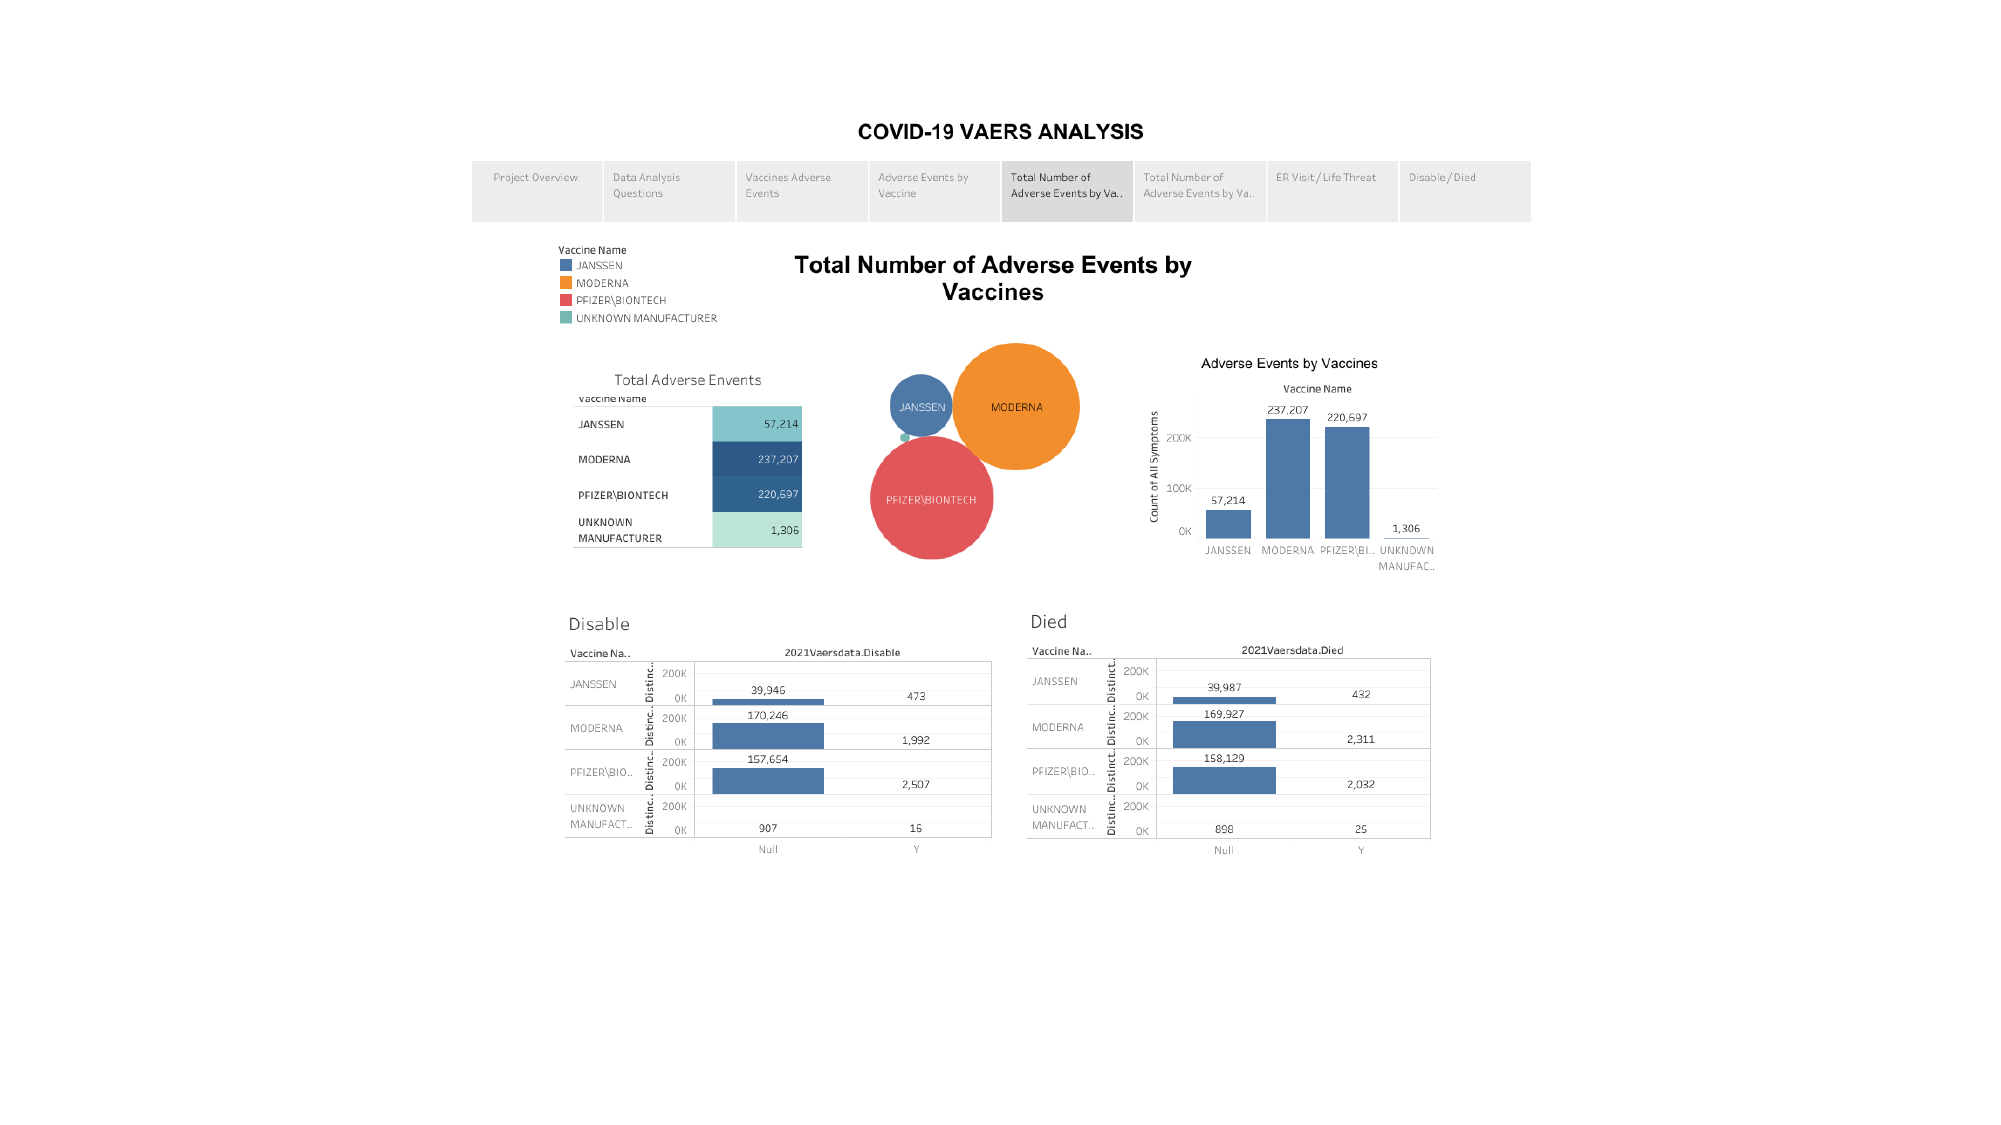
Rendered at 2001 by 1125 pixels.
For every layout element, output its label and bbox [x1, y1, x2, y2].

picture [0, 109, 2000, 1016]
